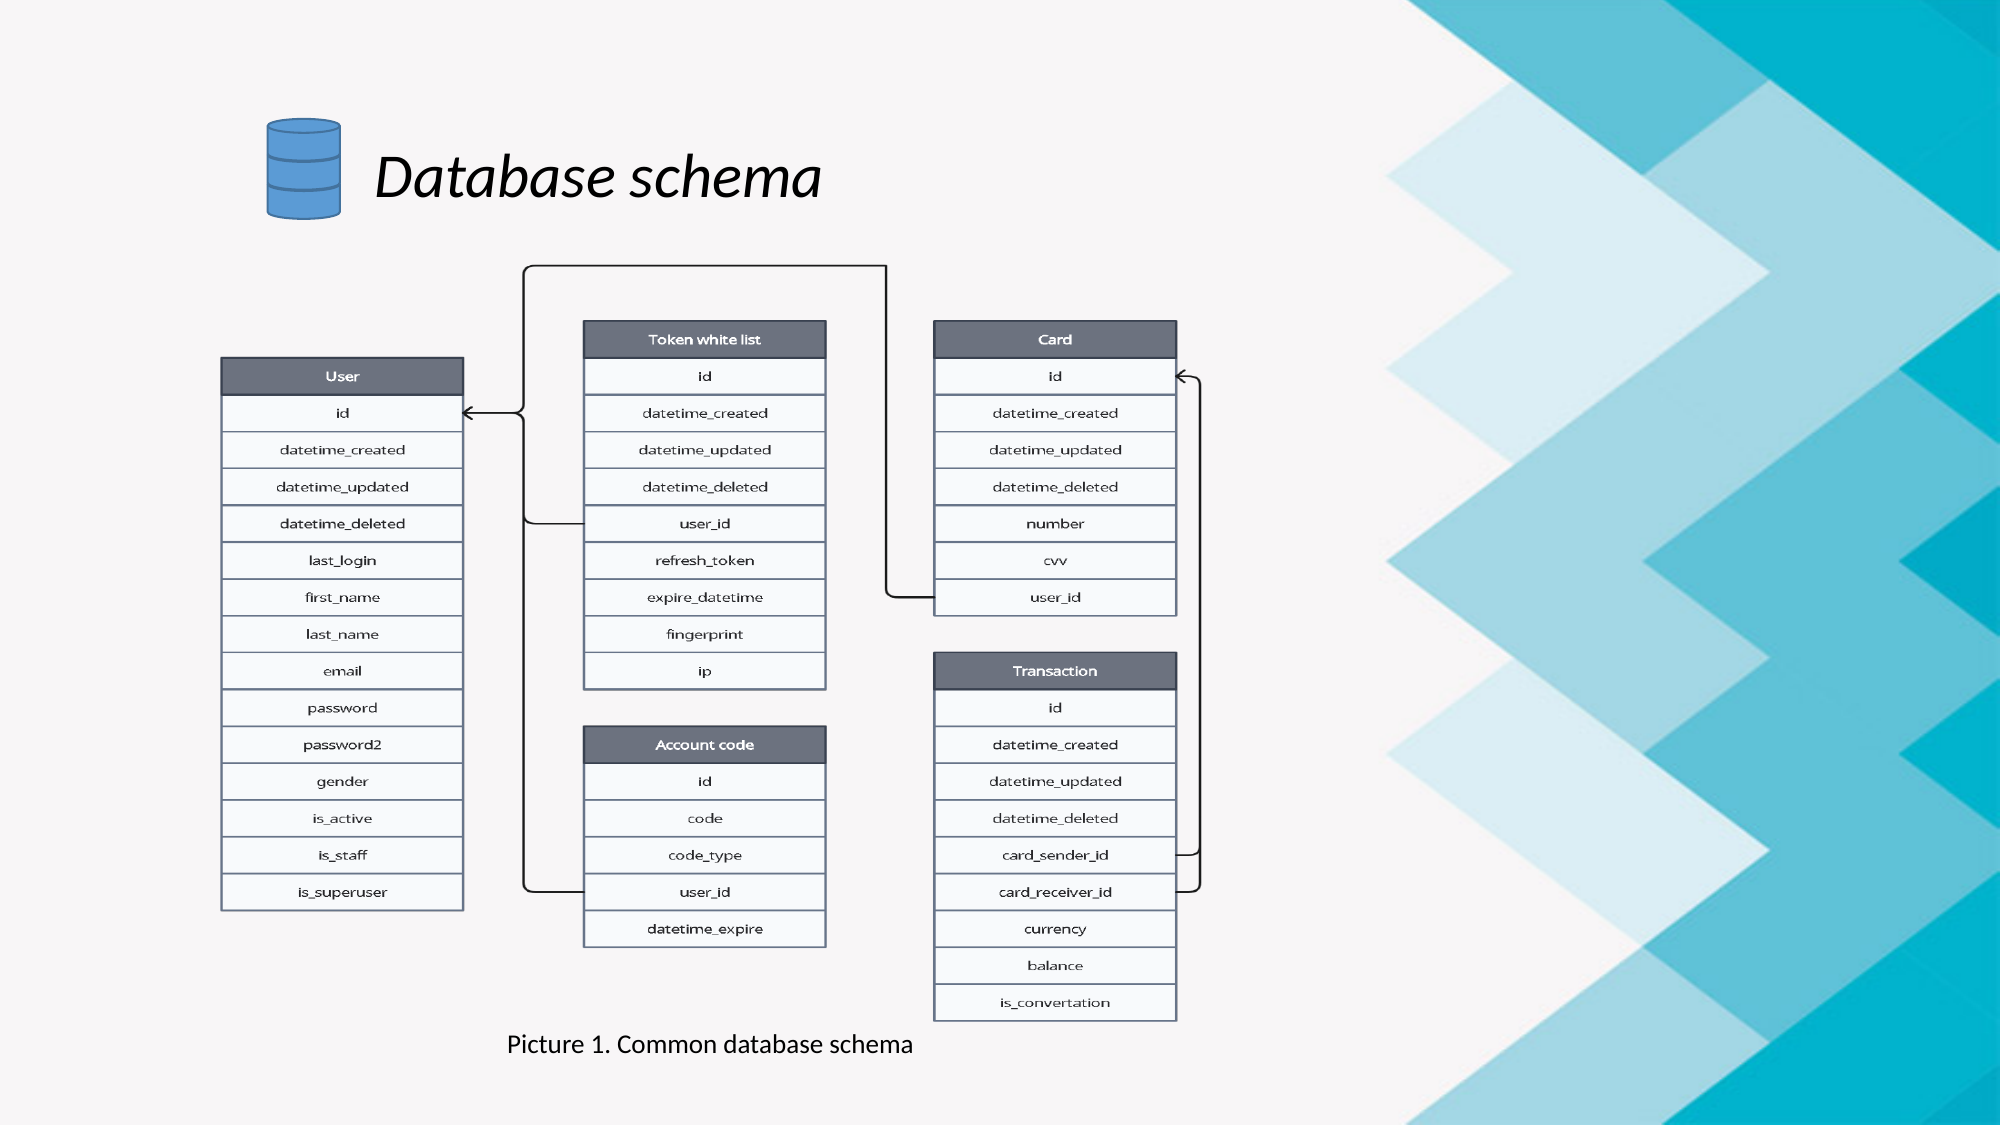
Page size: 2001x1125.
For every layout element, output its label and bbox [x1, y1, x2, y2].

picture [0, 0, 2000, 1125]
text_box [267, 118, 340, 219]
